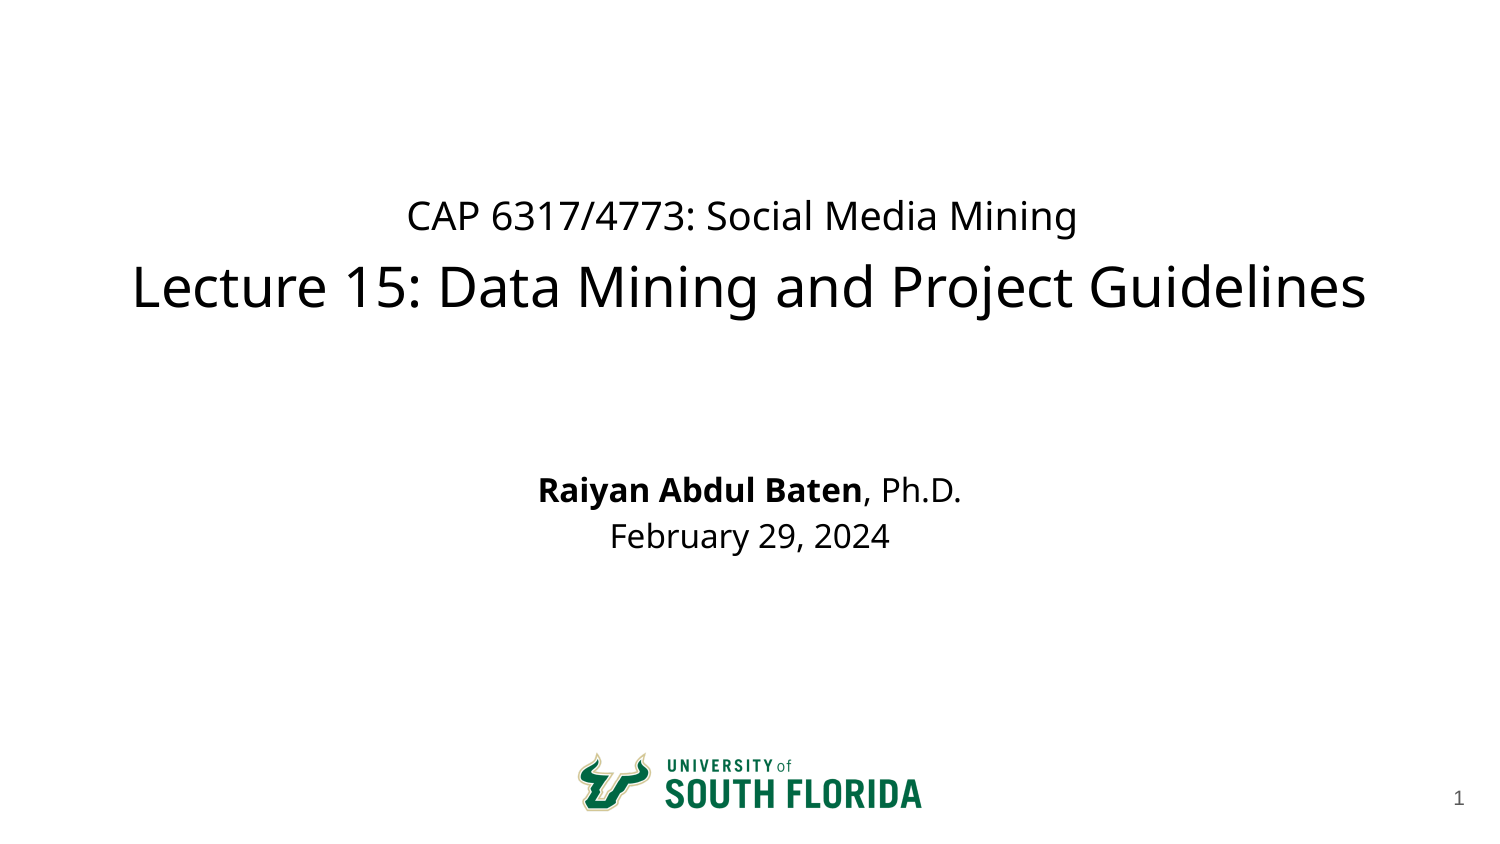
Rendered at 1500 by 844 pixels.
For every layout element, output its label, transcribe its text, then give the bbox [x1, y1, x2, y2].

text_box Raiyan Abdul Baten, Ph.D. February 29, 2024 [159, 463, 1341, 602]
picture [576, 748, 924, 817]
slide_number 1 [1389, 764, 1480, 830]
title CAP 6317/4773: Social Media Mining Lecture 15: Data Mining and Project Guidelines [89, 205, 1411, 334]
